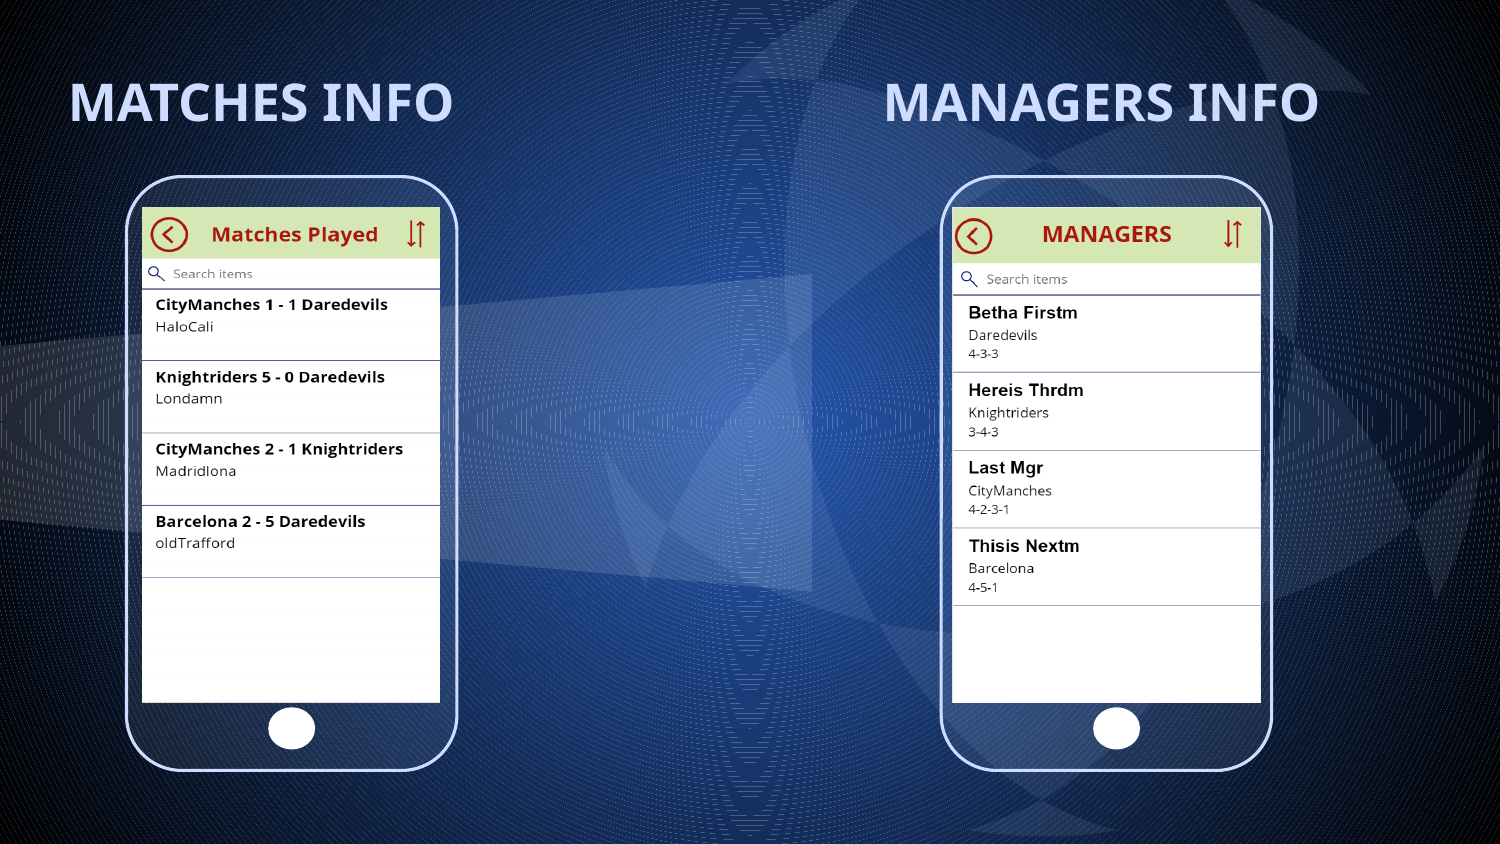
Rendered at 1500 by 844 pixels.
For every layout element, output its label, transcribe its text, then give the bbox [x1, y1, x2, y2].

picture [142, 206, 440, 703]
picture [952, 206, 1261, 703]
title MATCHES INFO [52, 43, 531, 147]
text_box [940, 176, 1272, 771]
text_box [126, 176, 458, 771]
title MANAGERS INFO [867, 43, 1346, 147]
